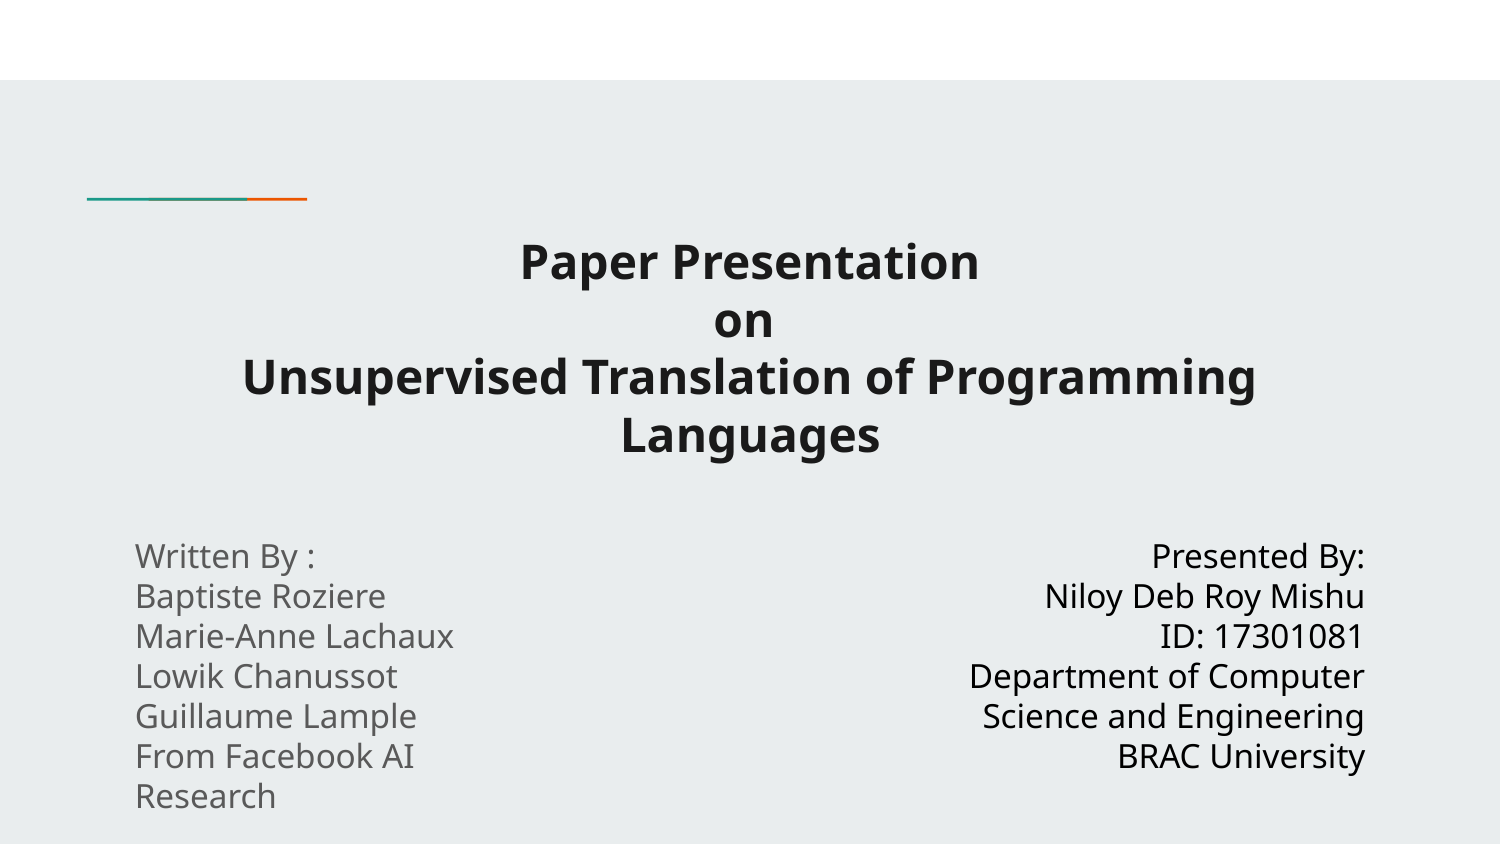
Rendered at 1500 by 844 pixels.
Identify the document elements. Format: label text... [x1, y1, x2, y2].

subtitle Written By : Baptiste Roziere Marie-Anne Lachaux Lowik Chanussot Guillaume Lample From Facebook AI Research [119, 520, 577, 794]
text_box Presented By: Niloy Deb Roy Mishu ID: 17301081 Department of Computer Science and Engineering BRAC University [873, 520, 1381, 794]
title Paper Presentation on Unsupervised Translation of Programming Languages [119, 216, 1381, 490]
